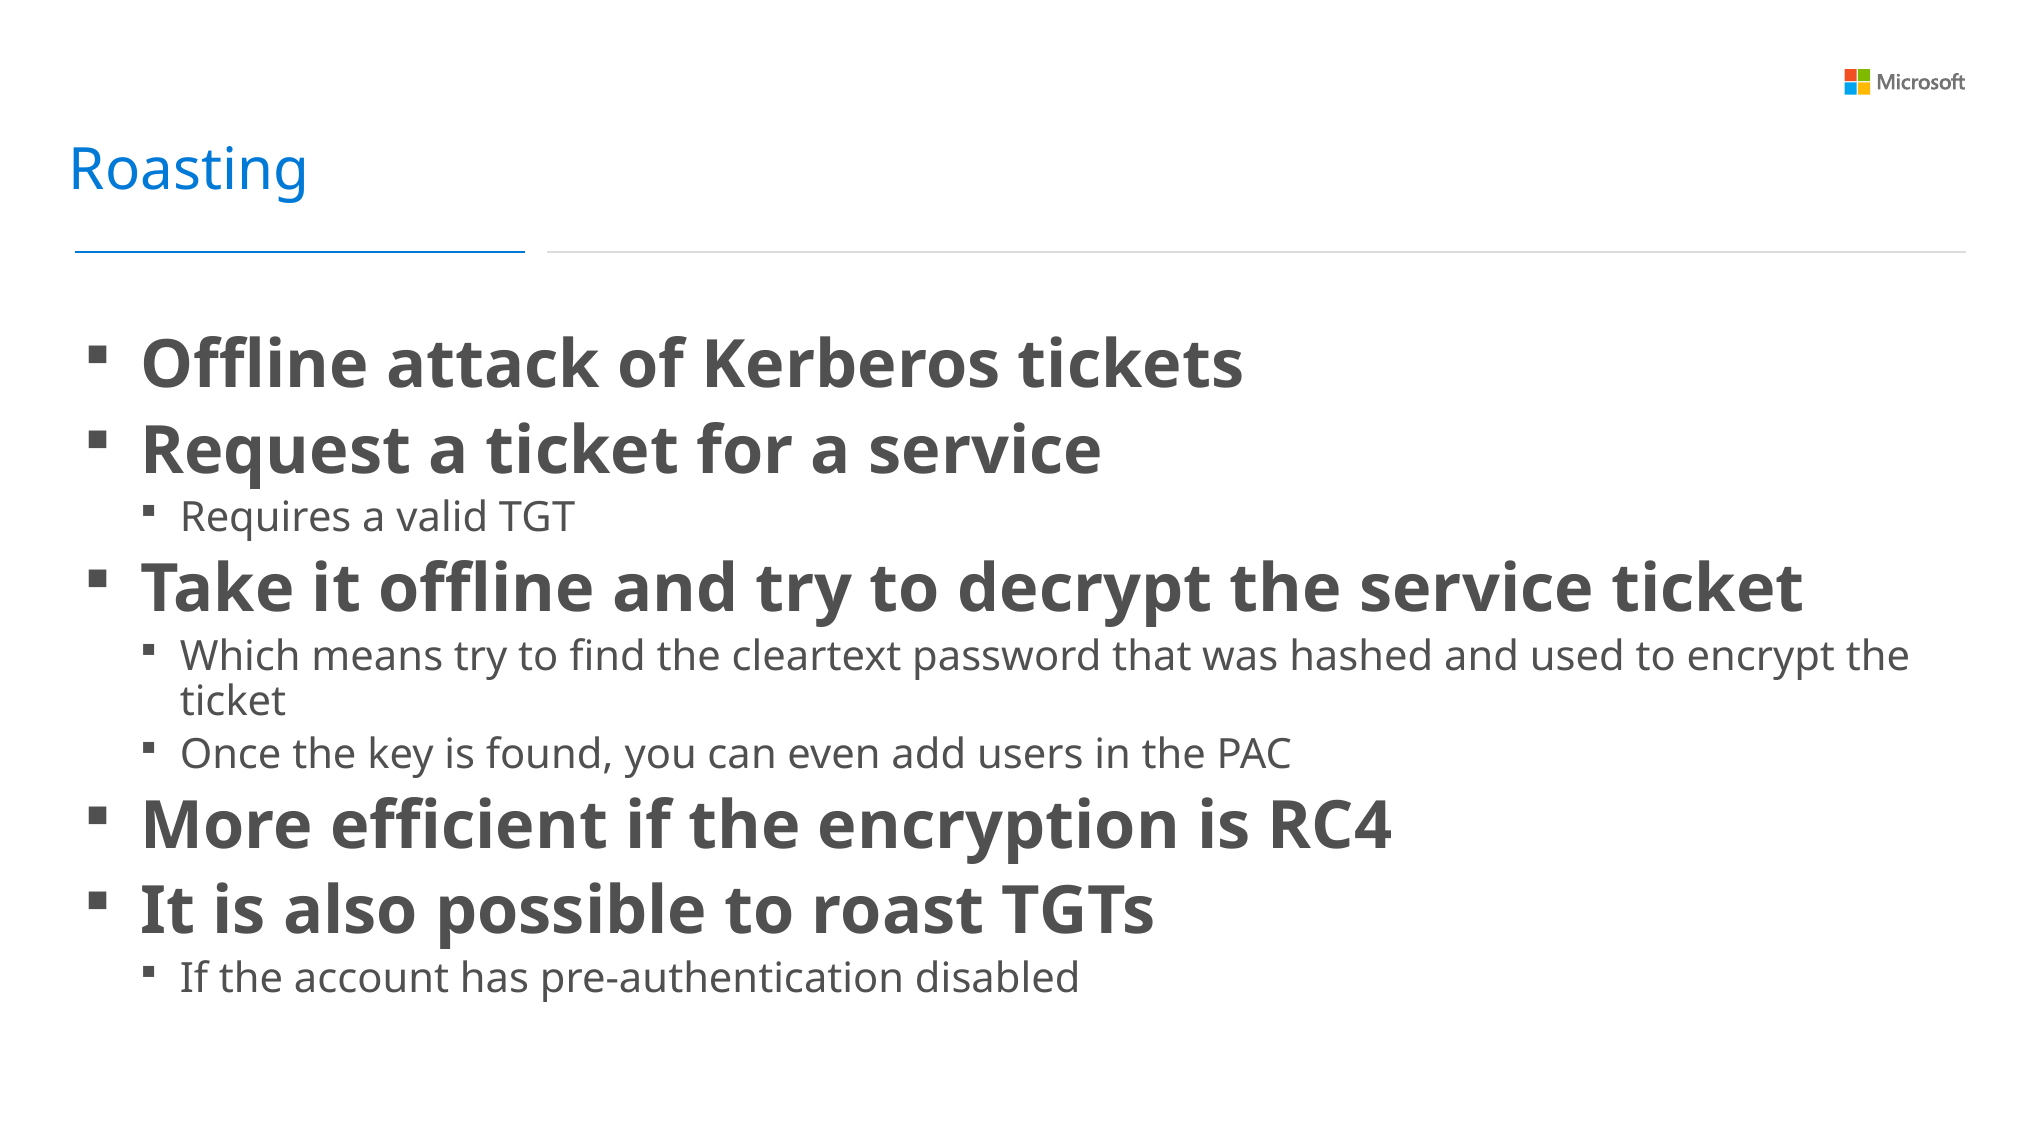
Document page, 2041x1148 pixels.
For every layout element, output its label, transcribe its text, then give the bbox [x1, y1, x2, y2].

list Roasting [45, 120, 1968, 200]
text_box Offline attack of Kerberos tickets Request a ticket for a service Requires a valid TGT Take it offline and try to decrypt the service ticket Which means try to find the cleartext password that was hashed and used to encrypt the ticket Once the key is found, you can even add users in the PAC More efficient if the encryption is RC4 It is also possible to roast TGTs If the account has pre-authentication disabled [60, 315, 2010, 1017]
